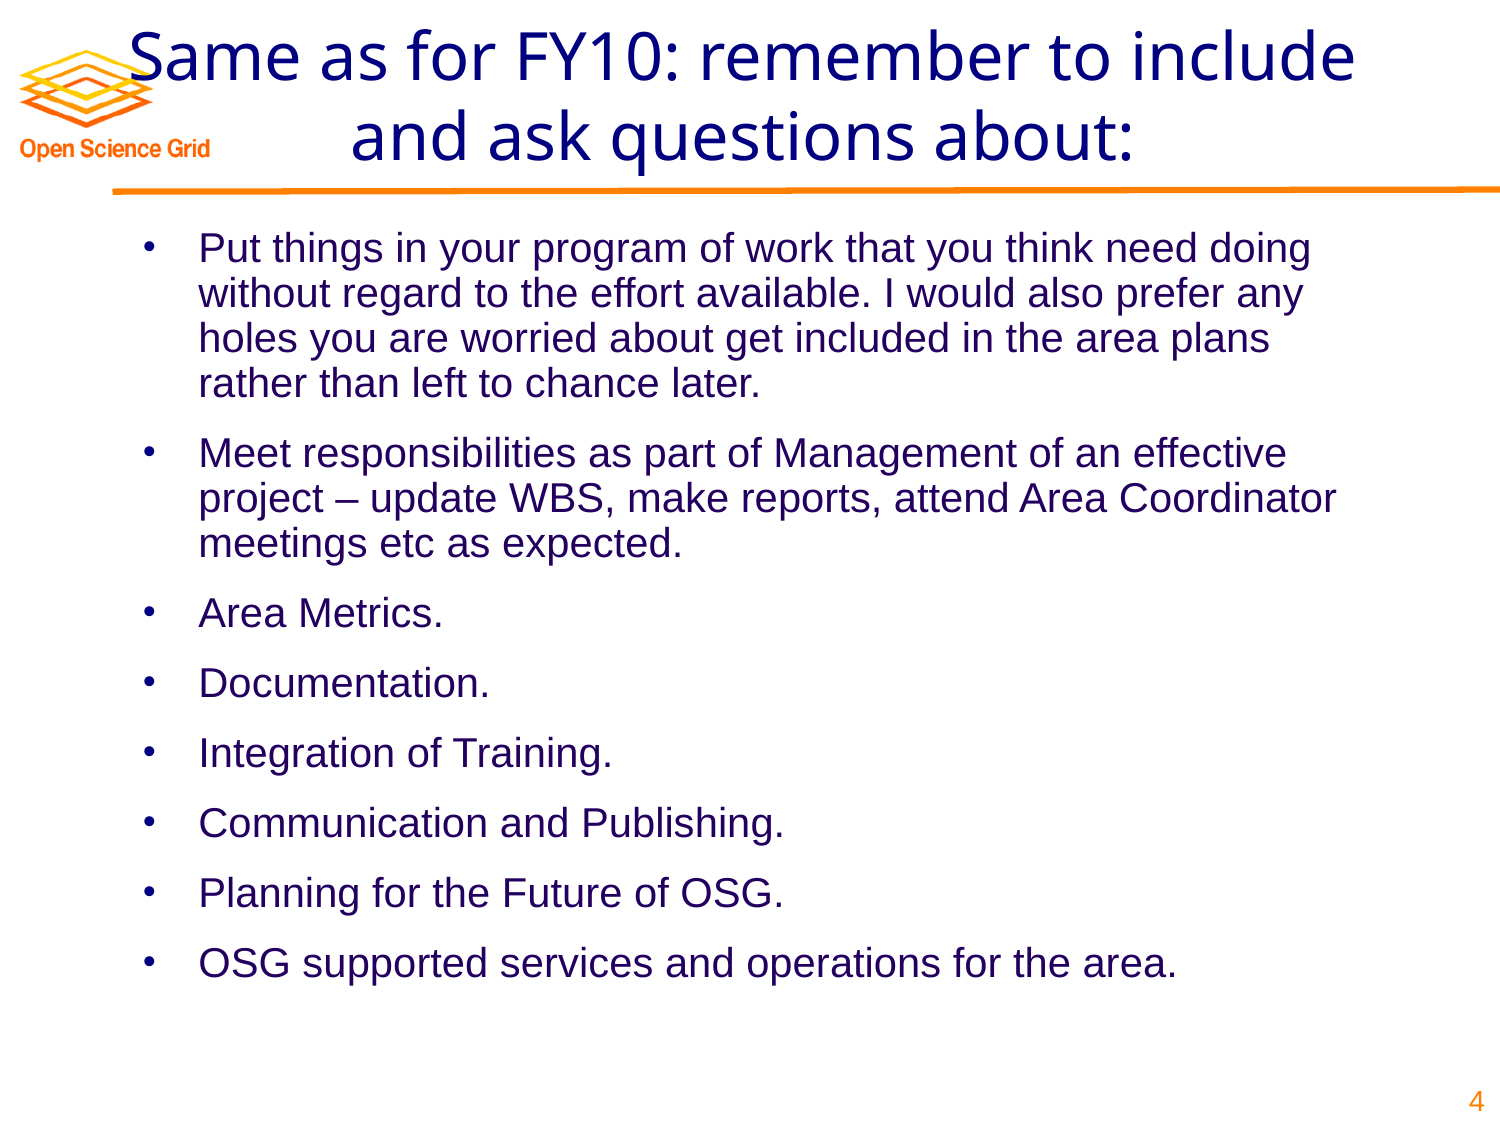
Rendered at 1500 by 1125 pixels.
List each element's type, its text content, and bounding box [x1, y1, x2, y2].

picture [0, 27, 112, 179]
title Same as for FY10: remember to include and ask questions about: [112, 0, 1375, 188]
list Put things in your program of work that you think need doing without regard to the effort available. I would also prefer any holes you are worried about get included in the area plans rather than left to chance later. Meet responsibilities as part of Management of an effective project – update WBS, make reports, attend Area Coordinator meetings etc as expected. Area Metrics. Documentation. Integration of Training. Communication and Publishing. Planning for the Future of OSG. OSG supported services and operations for the area. [126, 218, 1403, 988]
slide_number 4 [1430, 1049, 1500, 1125]
